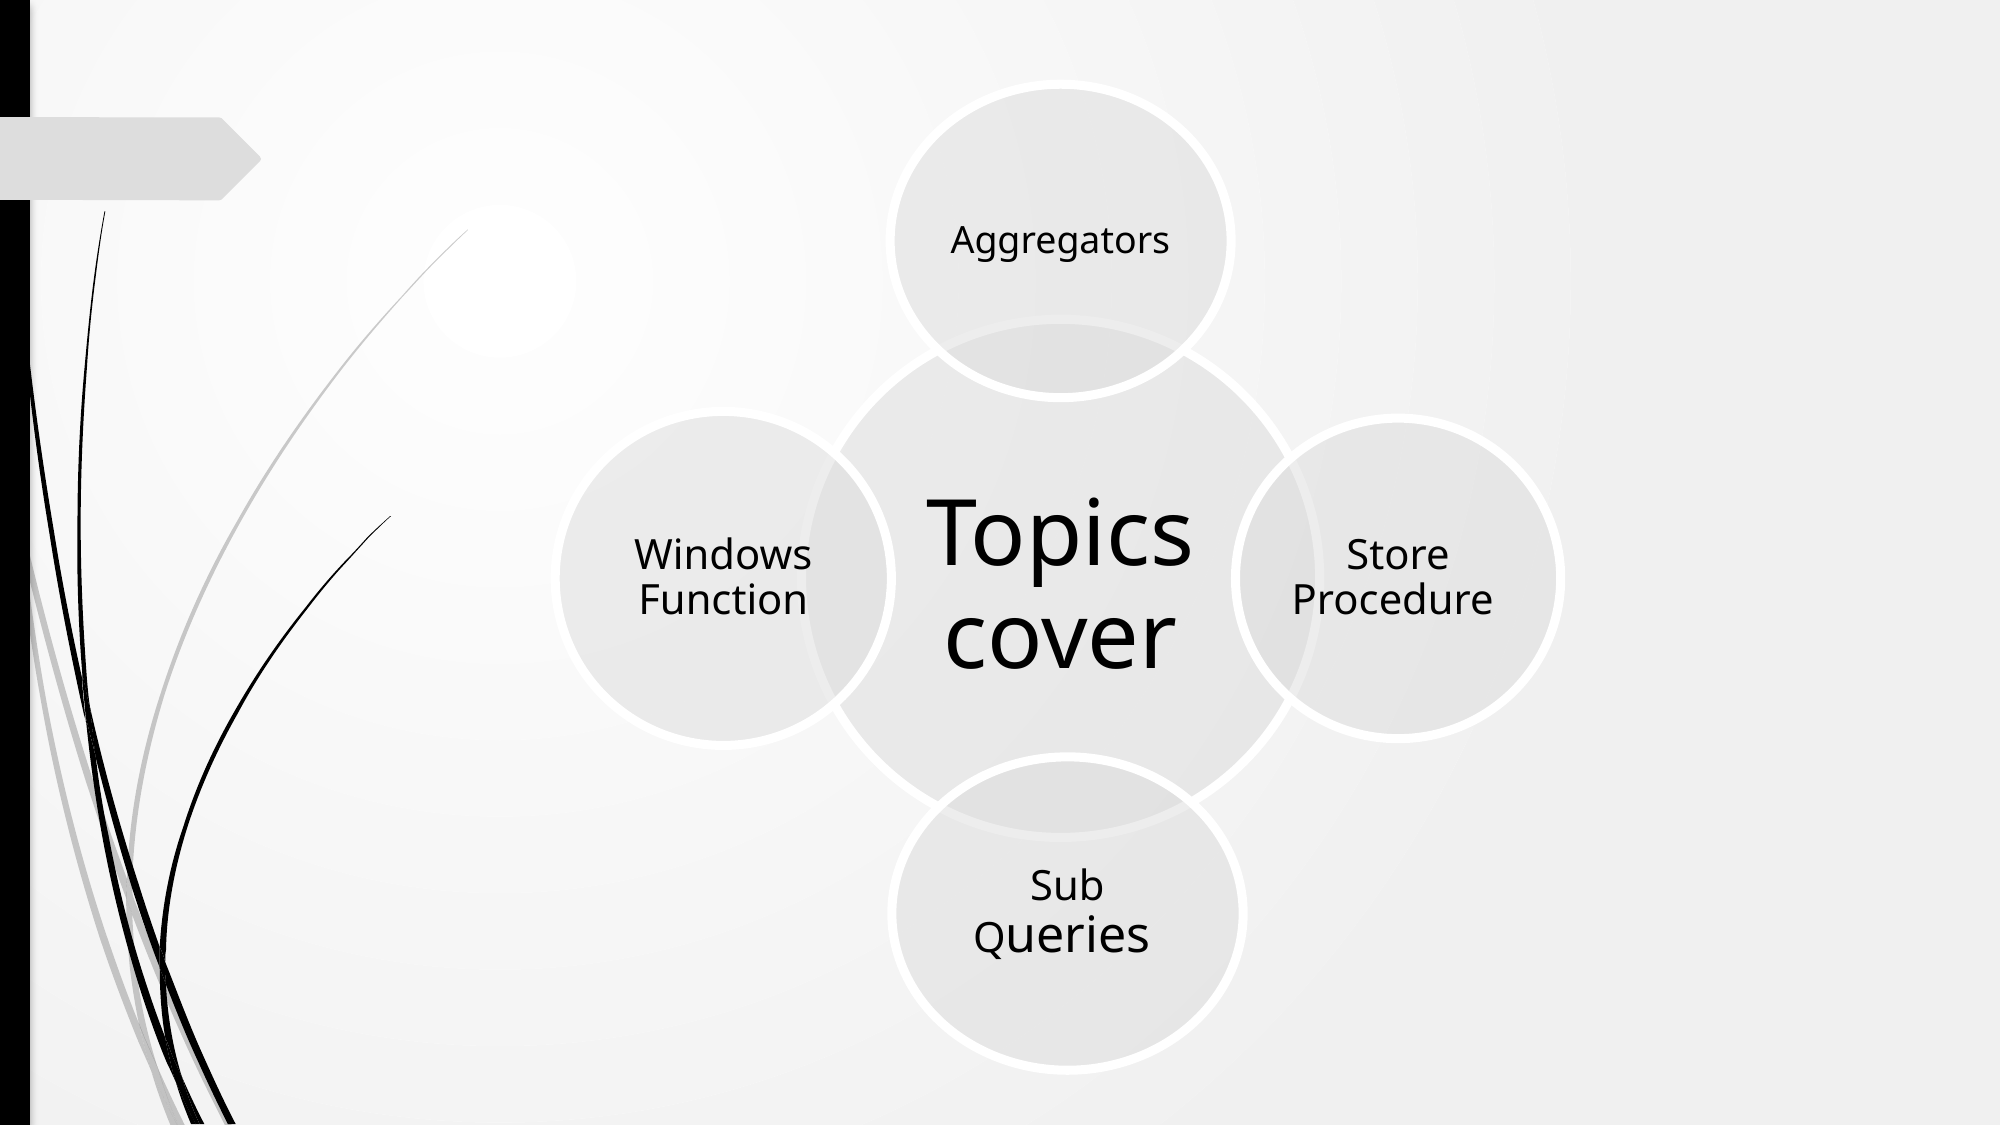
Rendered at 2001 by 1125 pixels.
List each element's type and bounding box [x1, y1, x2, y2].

list [235, 110, 1881, 1046]
